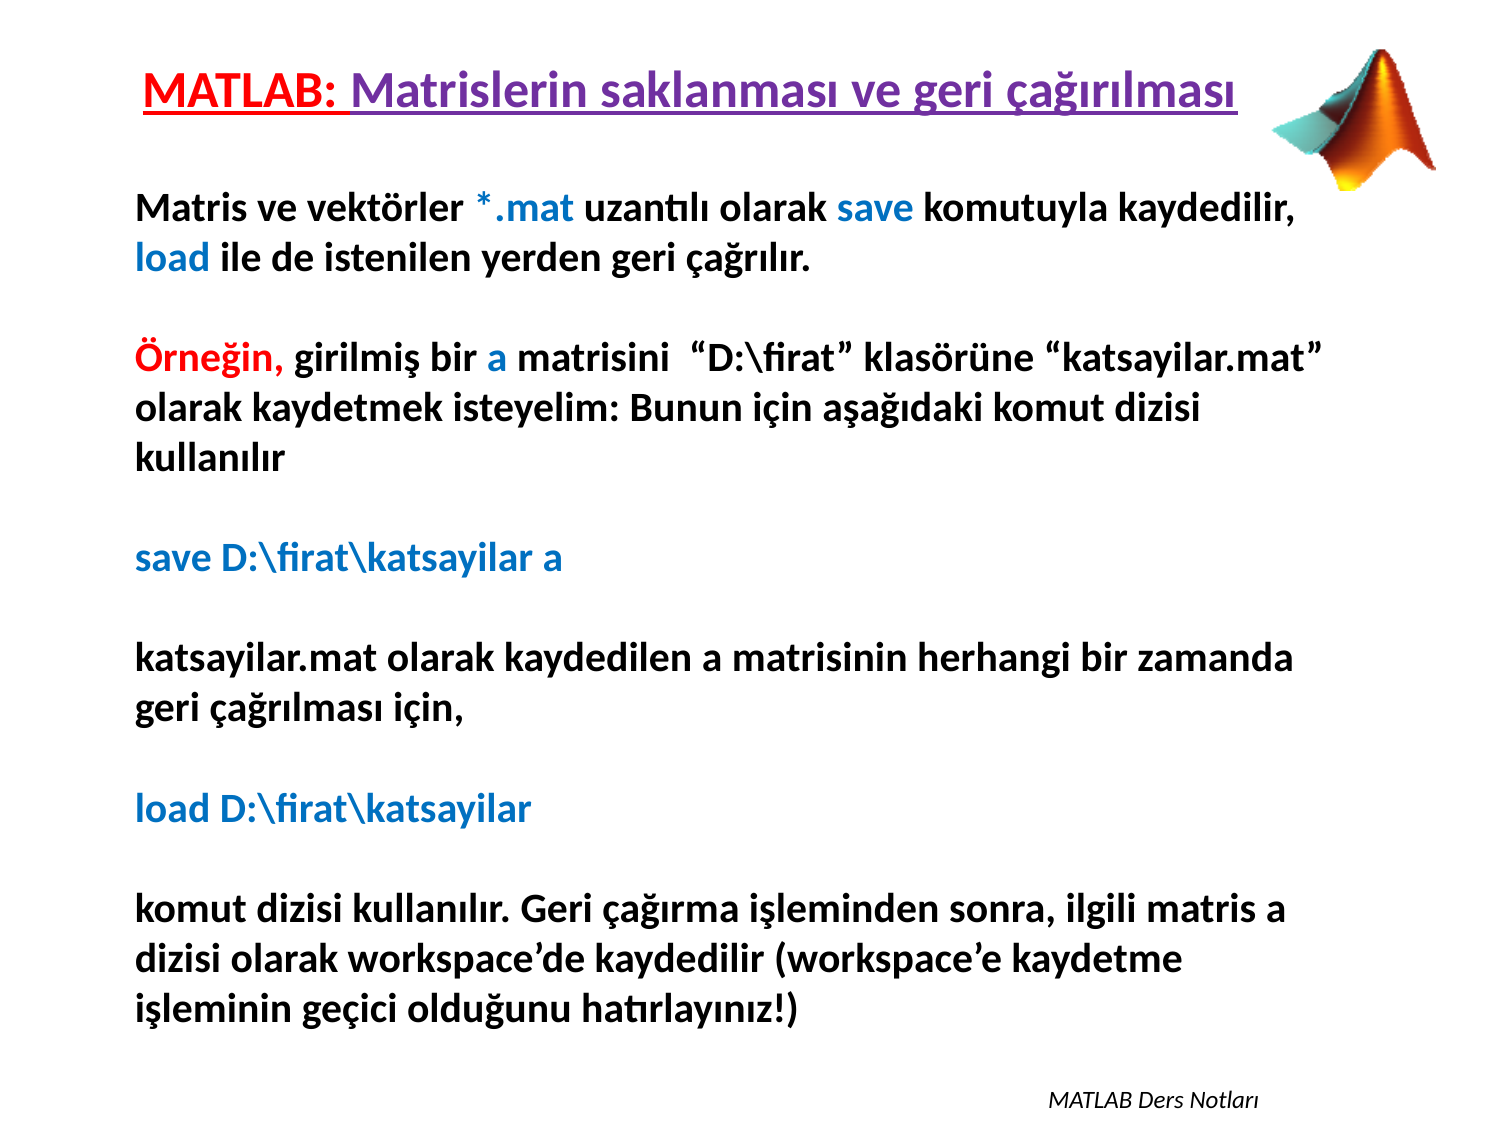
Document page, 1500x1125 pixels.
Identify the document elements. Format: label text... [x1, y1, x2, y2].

text_box Matris ve vektörler *.mat uzantılı olarak save komutuyla kaydedilir, load ile de istenilen yerden geri çağrılır. Örneğin, girilmiş bir a matrisini “D:\firat” klasörüne “katsayilar.mat” olarak kaydetmek isteyelim: Bunun için aşağıdaki komut dizisi kullanılır save D:\firat\katsayilar a katsayilar.mat olarak kaydedilen a matrisinin herhangi bir zamanda geri çağrılması için, load D:\firat\katsayilar komut dizisi kullanılır. Geri çağırma işleminden sonra, ilgili matris a dizisi olarak workspace’de kaydedilir (workspace’e kaydetme işleminin geçici olduğunu hatırlayınız!) [120, 172, 1361, 1038]
picture [1269, 48, 1436, 191]
text_box MATLAB: Matrislerin saklanması ve geri çağırılması [127, 48, 1253, 126]
text_box MATLAB Ders Notları [1033, 1076, 1500, 1121]
